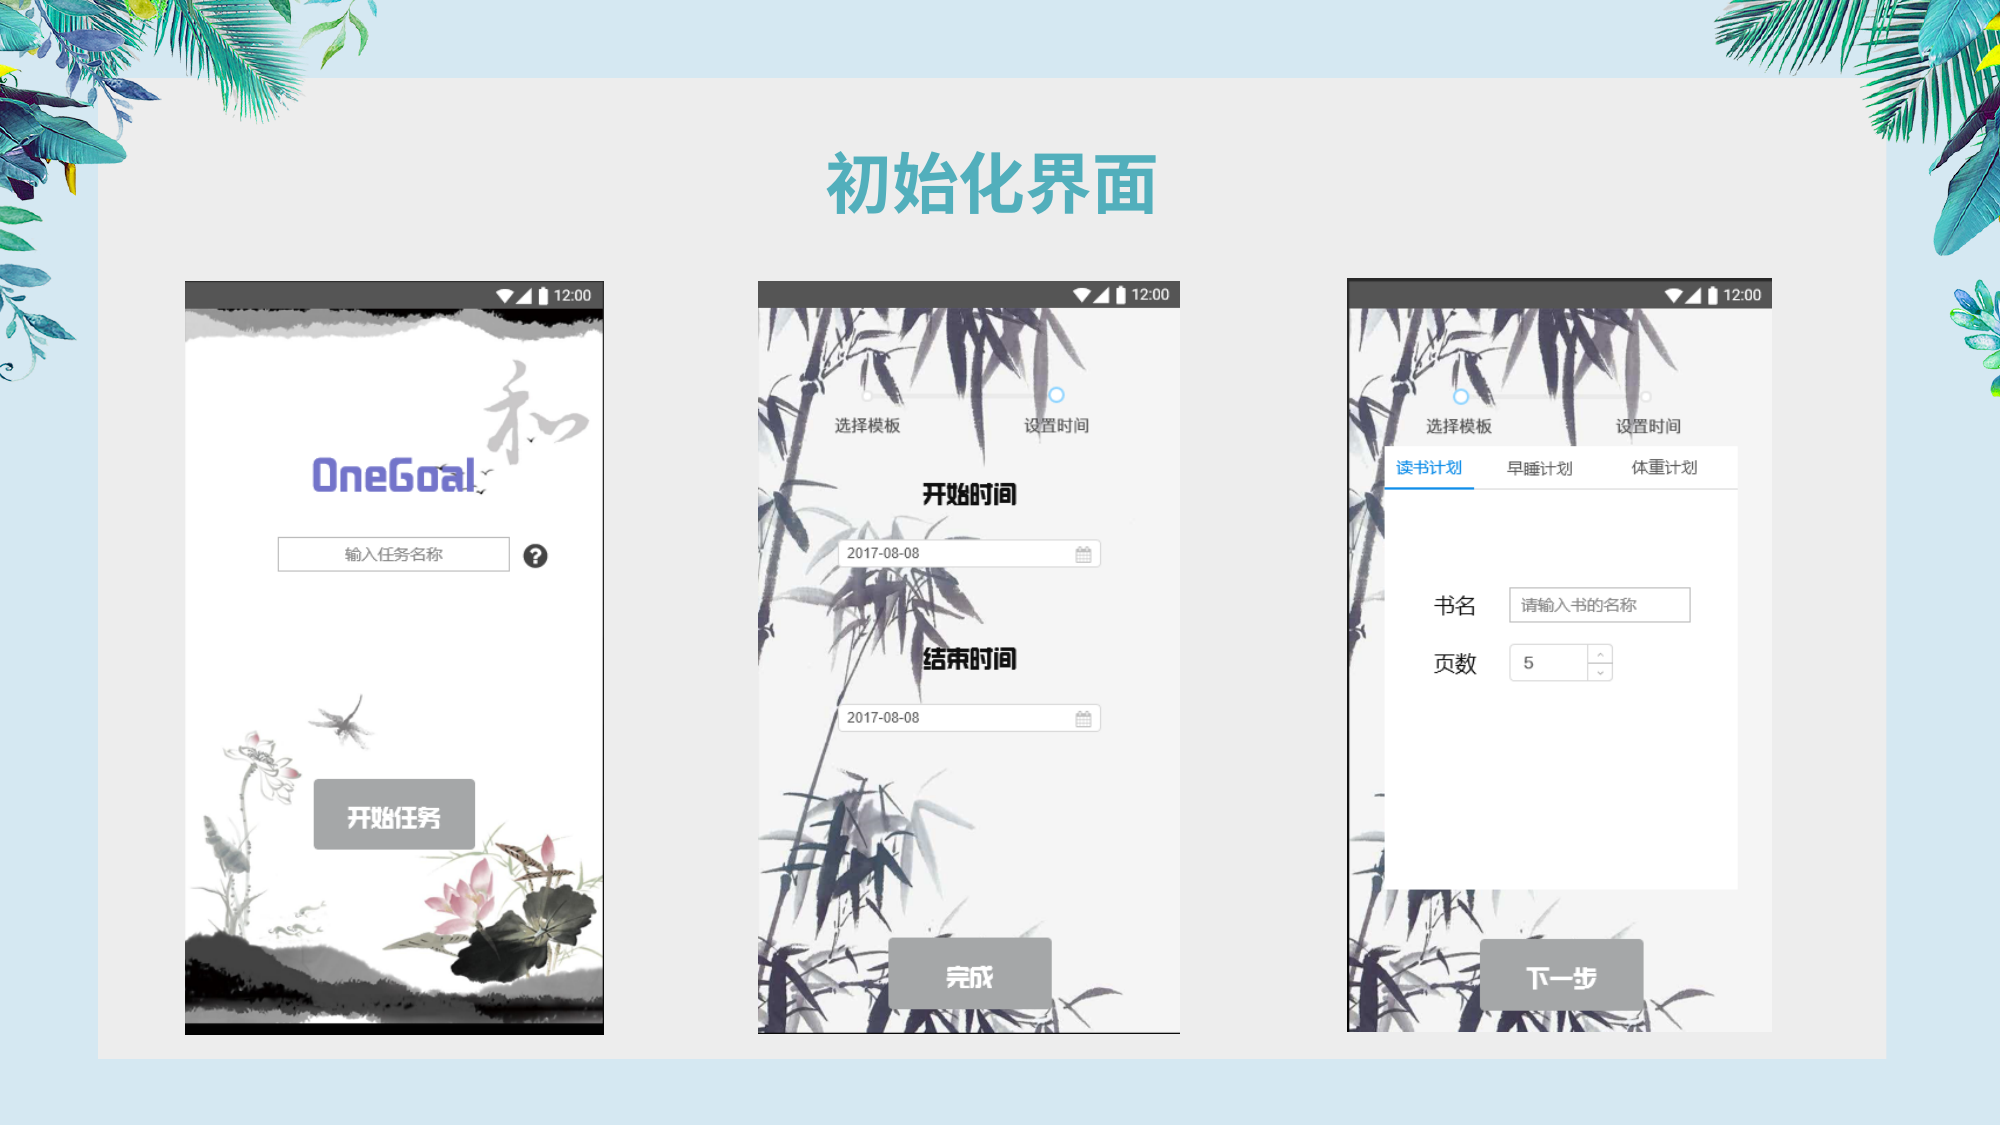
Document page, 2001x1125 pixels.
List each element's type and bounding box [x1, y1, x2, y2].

text_box [97, 77, 1887, 1060]
picture [758, 281, 1180, 1034]
picture [1347, 0, 2000, 1032]
picture [0, 0, 604, 1035]
